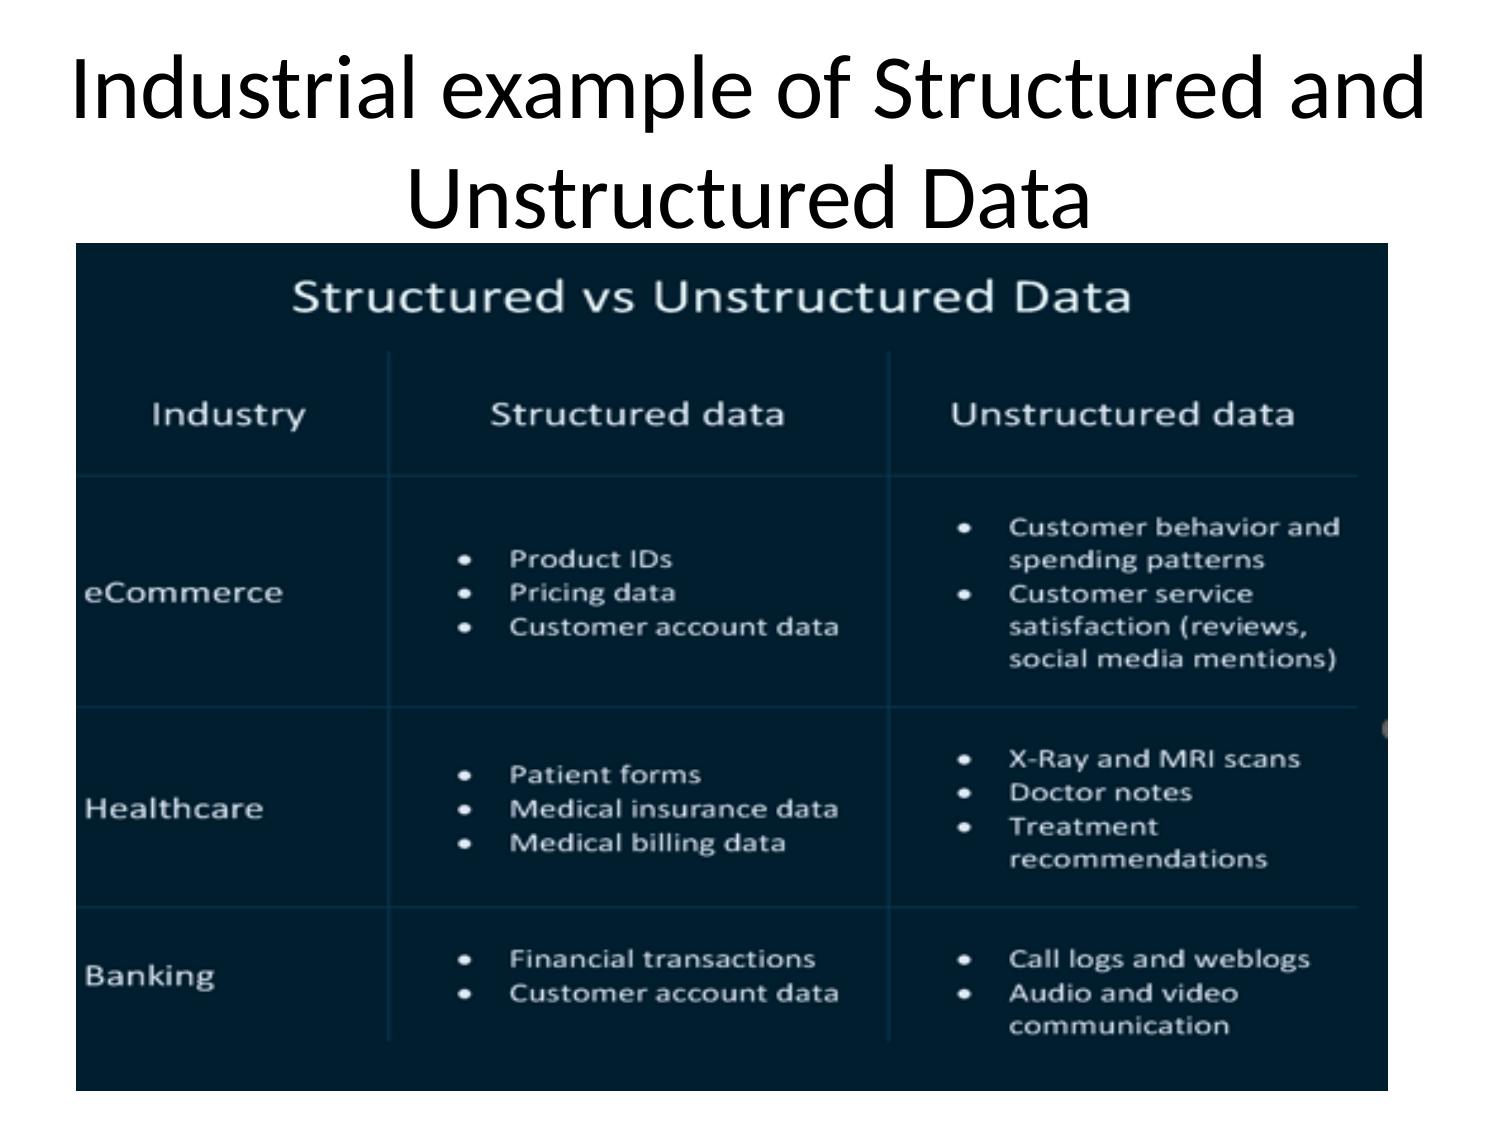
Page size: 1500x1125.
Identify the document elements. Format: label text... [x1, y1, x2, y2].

picture [76, 243, 1389, 1091]
text_box Industrial example of Structured and Unstructured Data [0, 19, 1500, 207]
